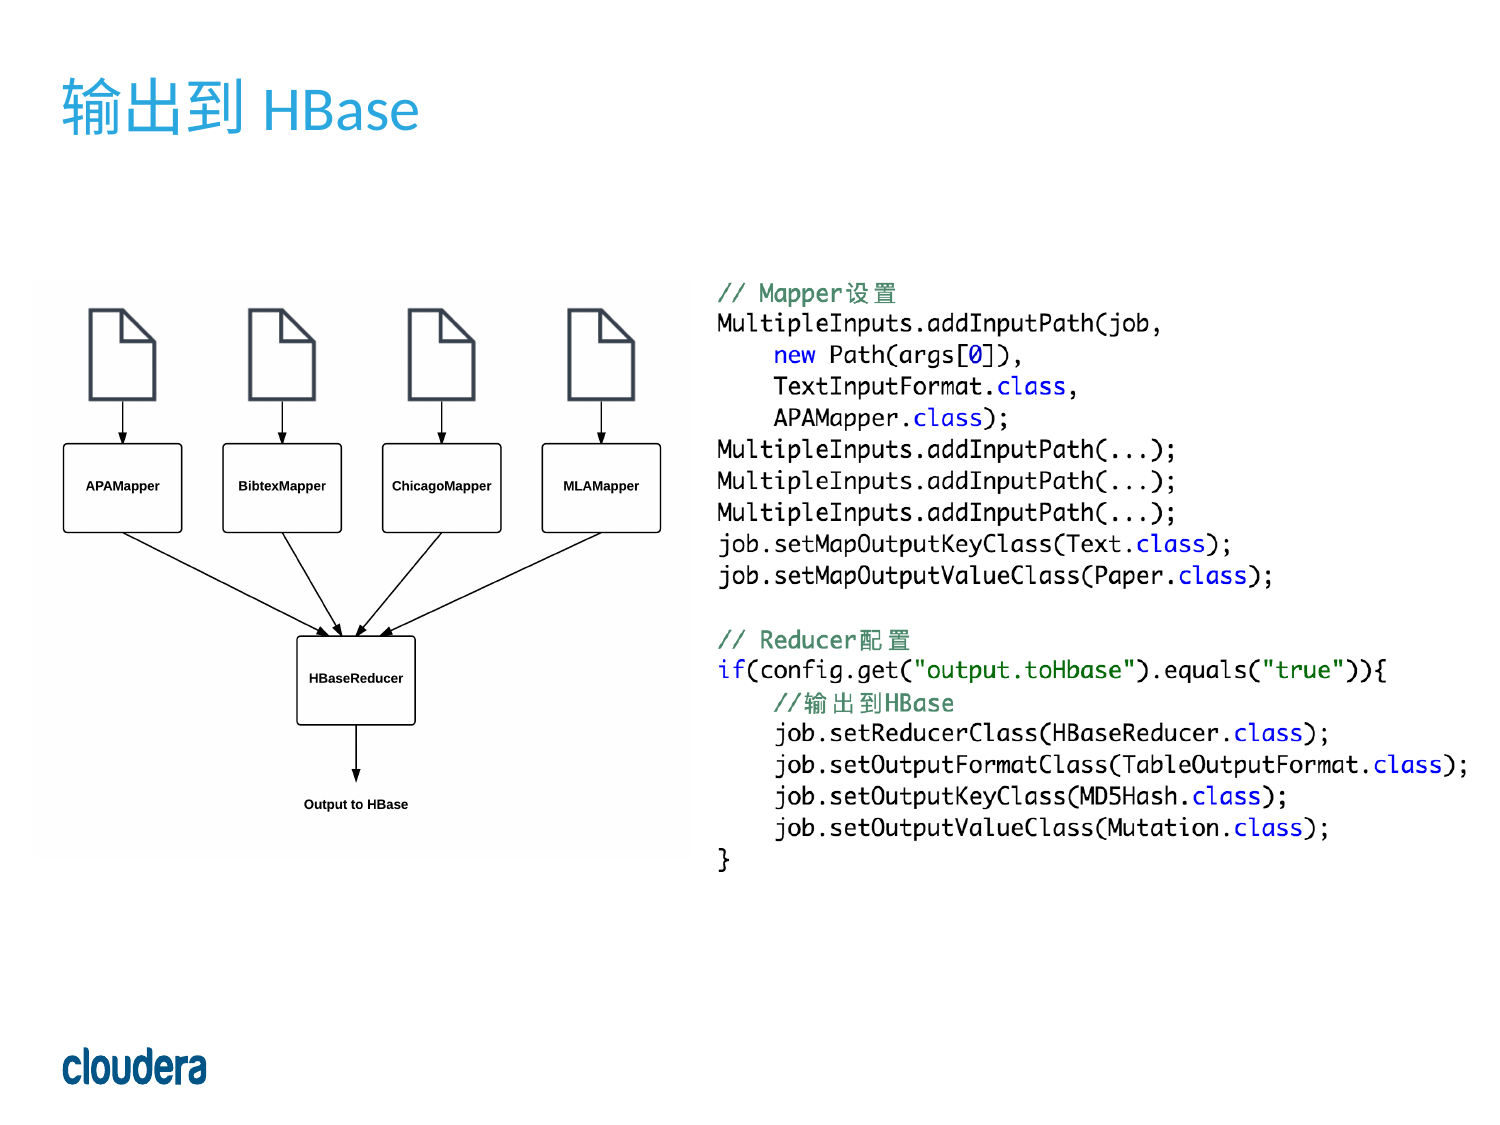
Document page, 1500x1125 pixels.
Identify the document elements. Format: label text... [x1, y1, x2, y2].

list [714, 278, 1479, 882]
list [33, 278, 690, 858]
title 输出到HBase [45, 75, 1438, 205]
